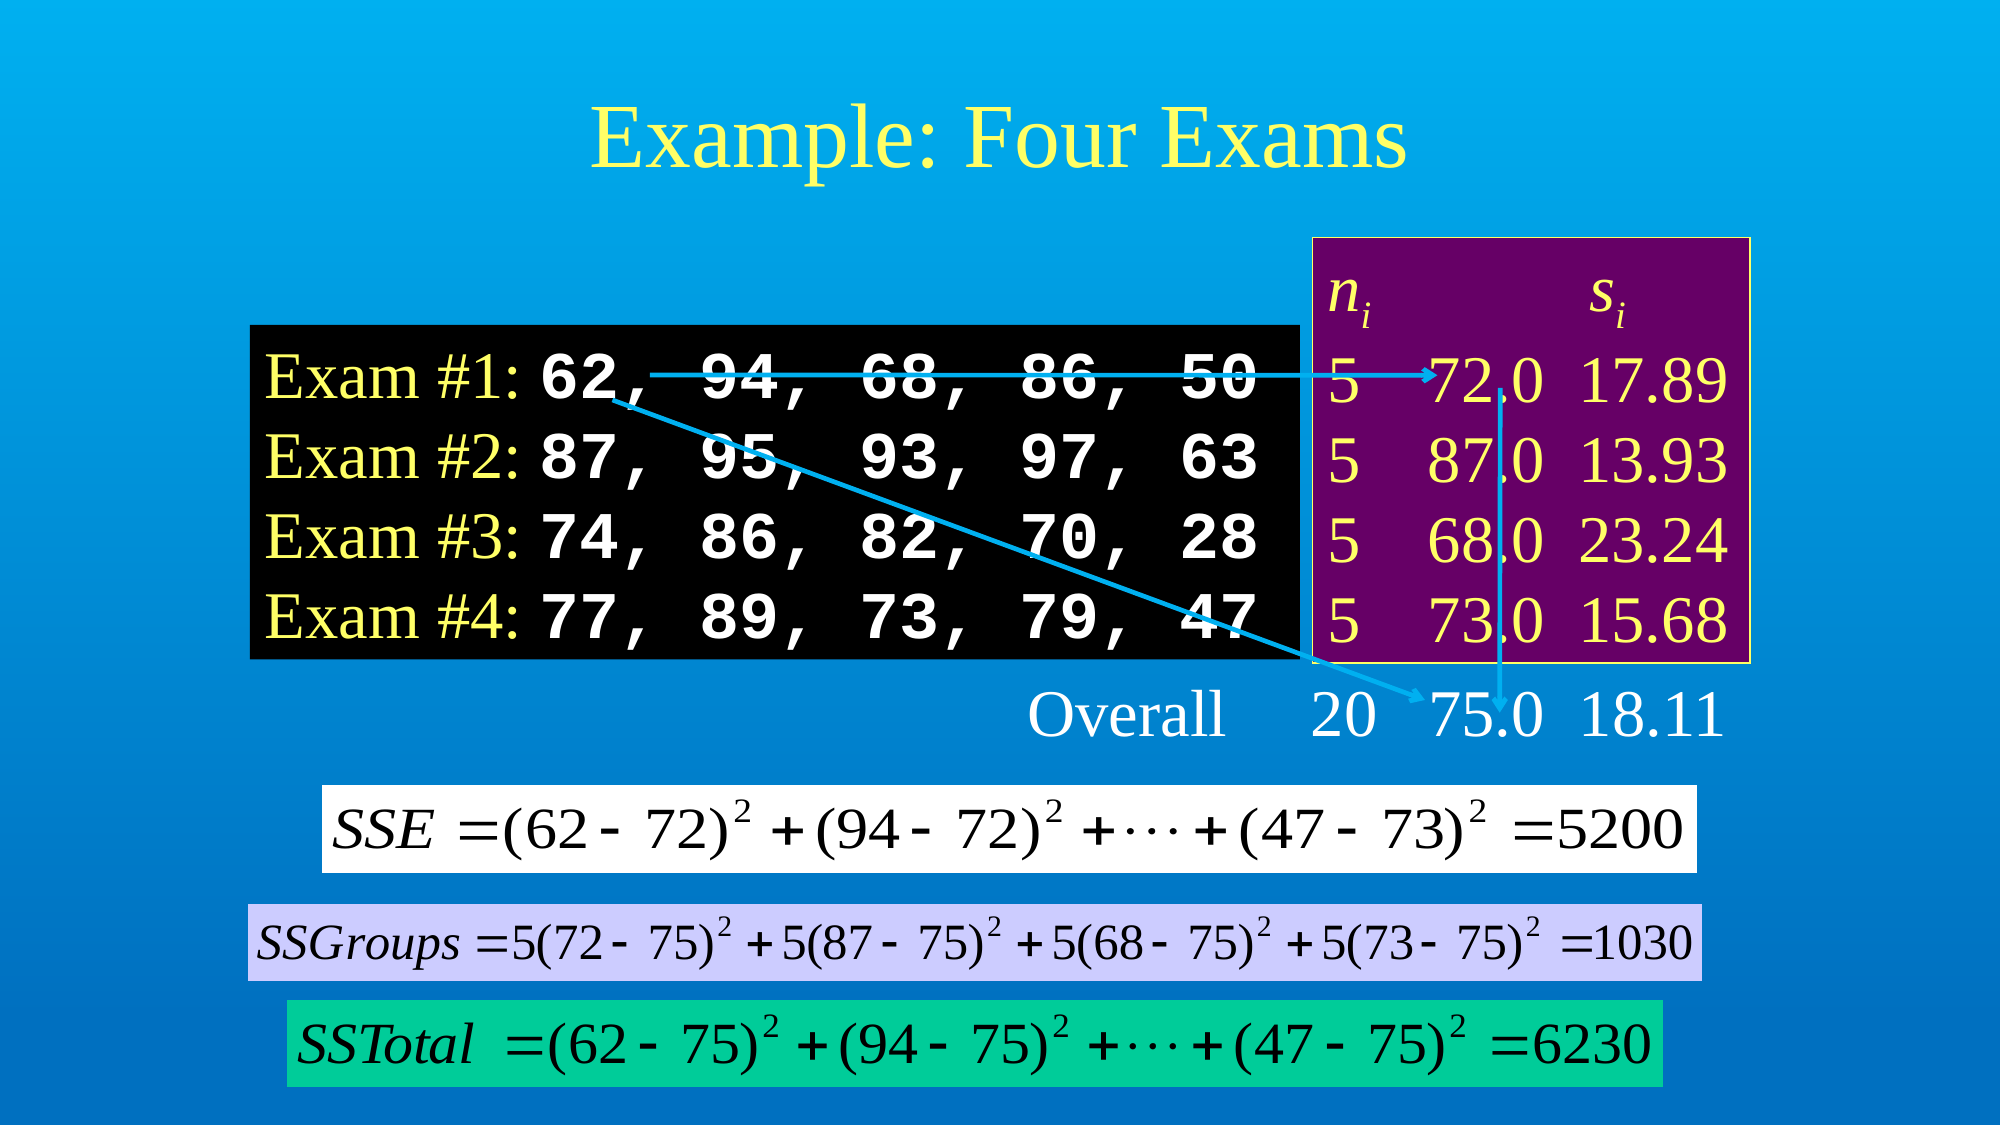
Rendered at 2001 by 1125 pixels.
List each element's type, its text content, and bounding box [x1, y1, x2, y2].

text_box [247, 903, 1703, 981]
text_box 62, 94, 68, 86, 50 87, 95, 93, 97, 63 74, 86, 82, 70, 28 77, 89, 73, 79, 47 [525, 324, 1312, 660]
text_box Overall 20 75.0 18.11 [1012, 662, 1750, 758]
text_box Exam #1: Exam #2: Exam #3: Exam #4: [249, 324, 525, 660]
title Example: Four Exams [362, 37, 1638, 225]
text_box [321, 785, 1698, 874]
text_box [287, 999, 1664, 1088]
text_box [612, 399, 1426, 701]
